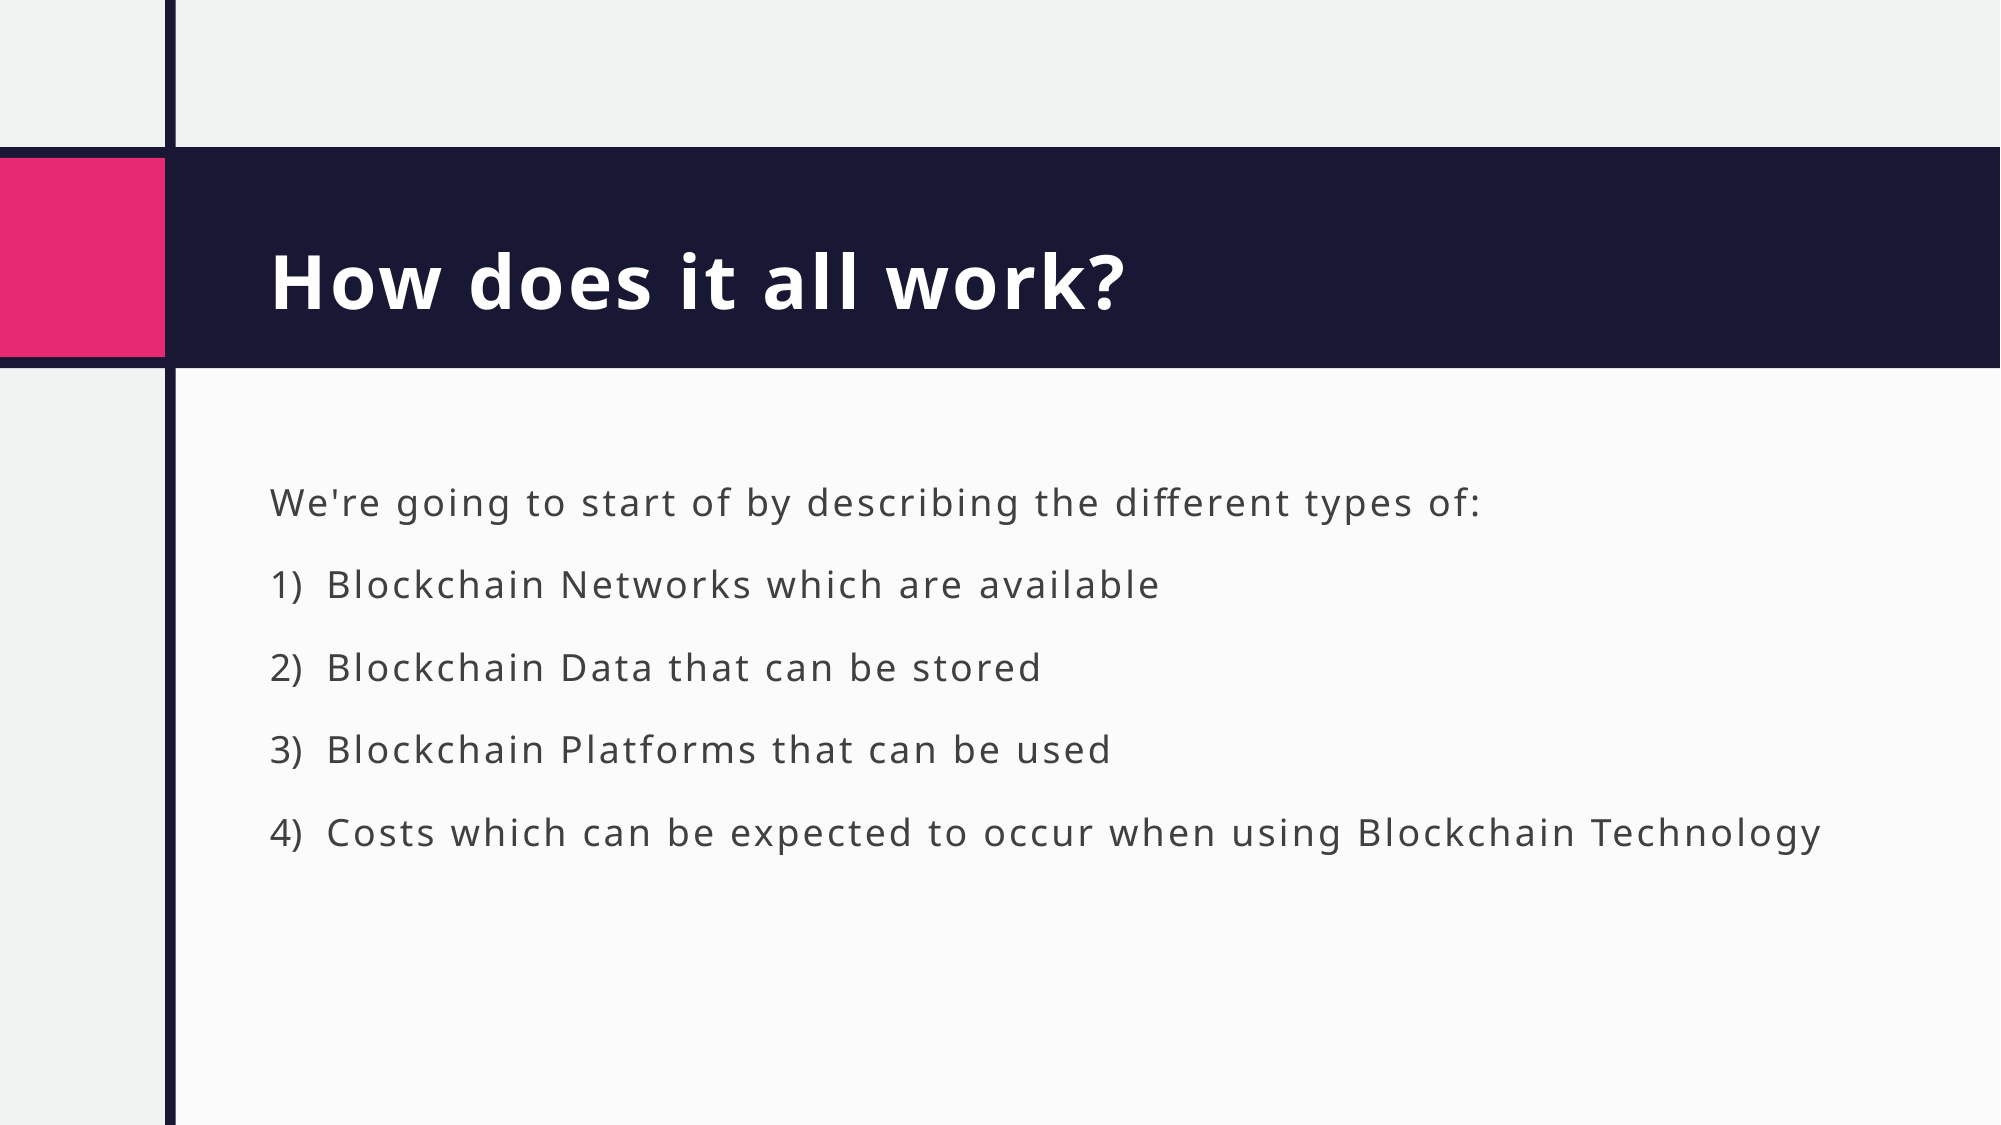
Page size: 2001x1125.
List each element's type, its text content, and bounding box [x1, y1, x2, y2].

text_box [0, 157, 164, 358]
text_box [0, 146, 164, 157]
text_box [177, 0, 2000, 146]
list We're going to start of by describing the different types of: Blockchain Networks which are available Blockchain Data that can be stored Blockchain Platforms that can be used Costs which can be expected to occur when using Blockchain Technology [251, 443, 1882, 1006]
text_box [0, 369, 164, 1125]
text_box [177, 369, 2000, 1125]
text_box [0, 358, 164, 369]
text_box [164, 0, 177, 1125]
title How does it all work? [251, 171, 1895, 341]
text_box [0, 0, 164, 146]
text_box [177, 146, 2000, 369]
